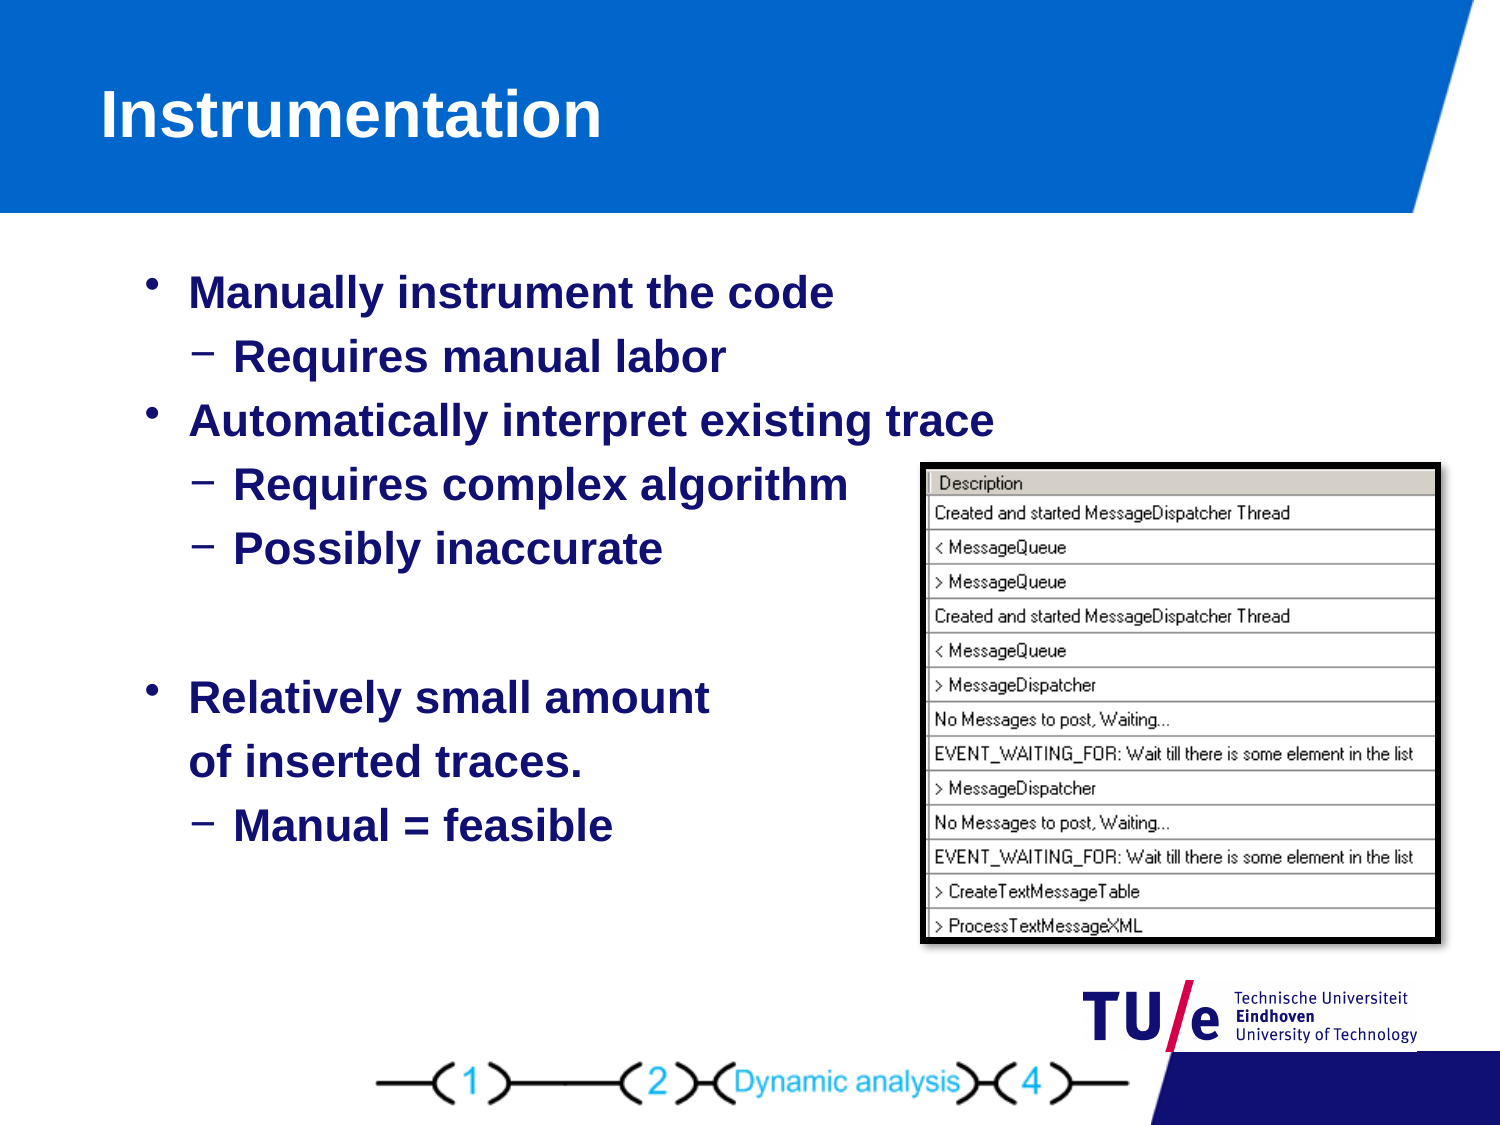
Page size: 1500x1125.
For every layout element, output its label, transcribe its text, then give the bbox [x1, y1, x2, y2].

picture [374, 1054, 1130, 1107]
picture [925, 468, 1436, 938]
title Instrumentation [100, 35, 1417, 187]
picture [1083, 980, 1500, 1125]
list Manually instrument the code Requires manual labor Automatically interpret existing trace Requires complex algorithm Possibly inaccurate Relatively small amount of inserted traces. Manual = feasible [100, 262, 1412, 927]
picture [0, 0, 1474, 213]
